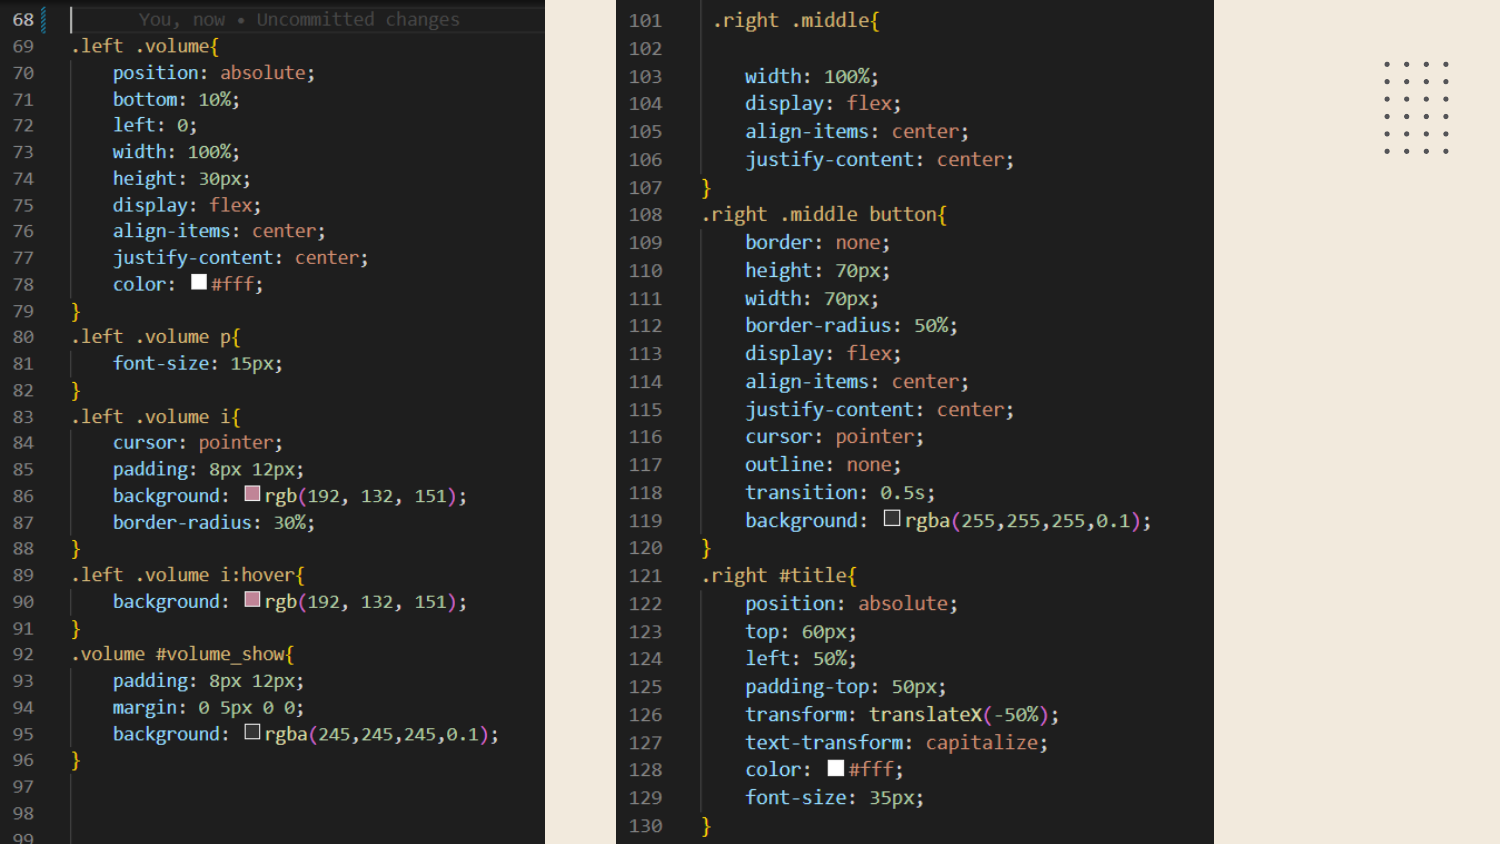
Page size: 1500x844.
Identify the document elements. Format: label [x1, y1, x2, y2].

picture [616, 0, 1214, 844]
picture [0, 0, 545, 844]
